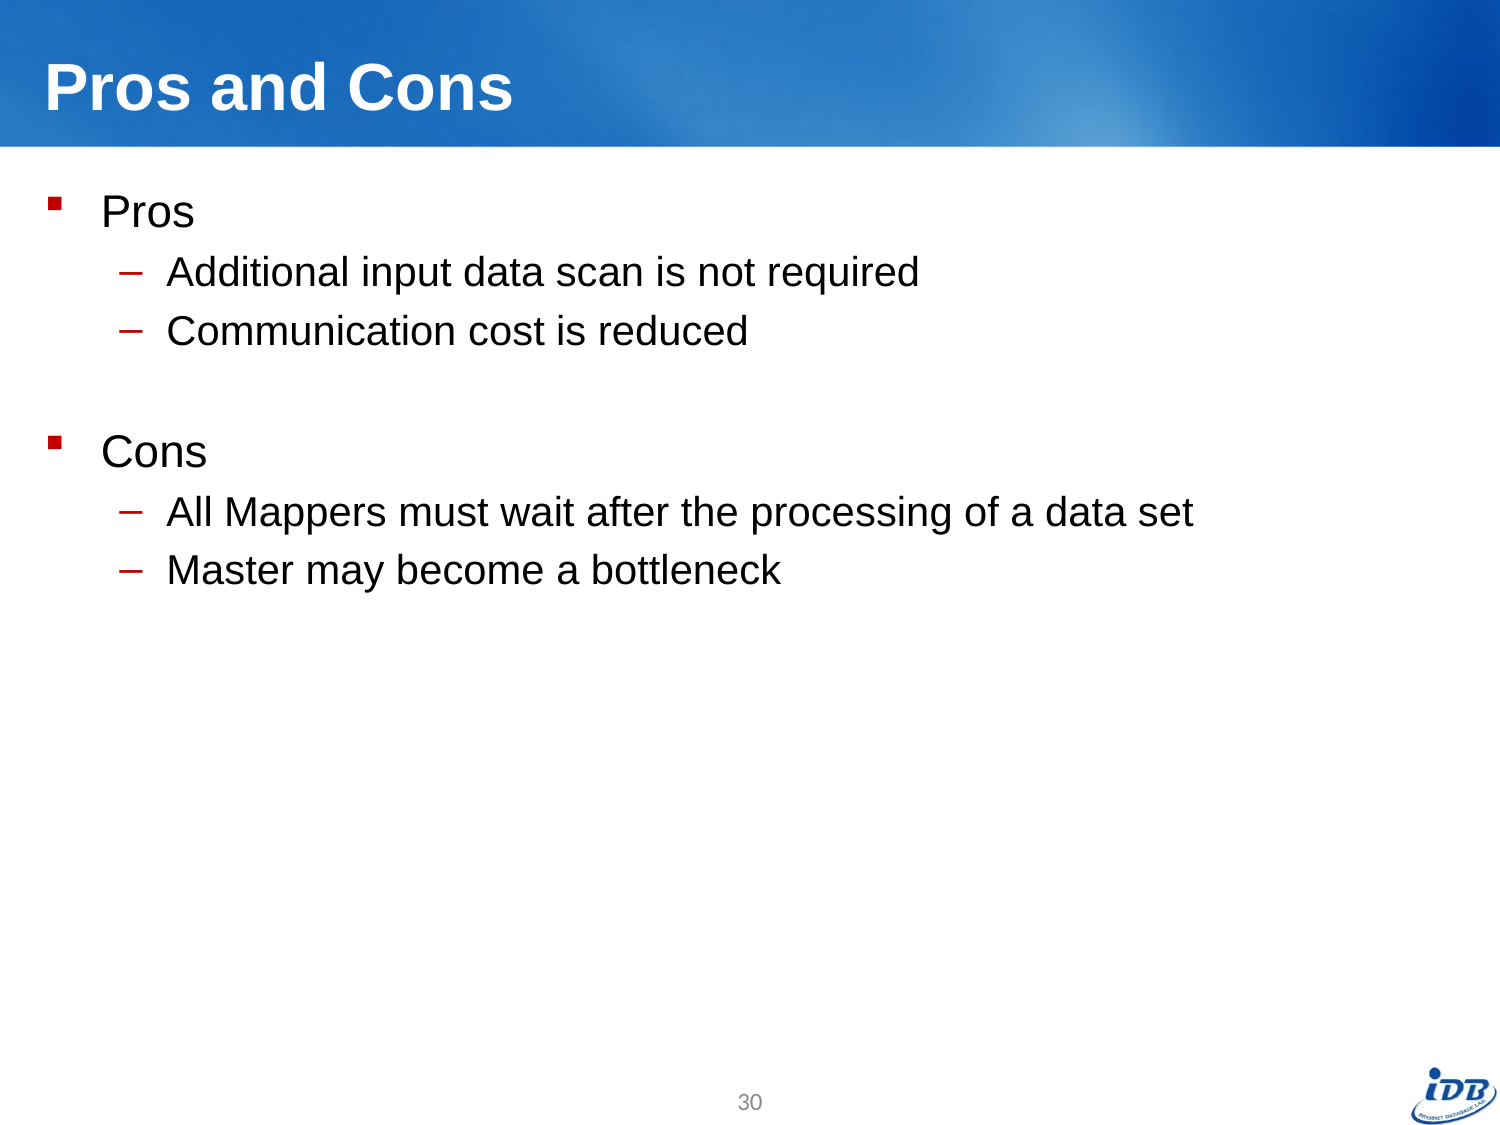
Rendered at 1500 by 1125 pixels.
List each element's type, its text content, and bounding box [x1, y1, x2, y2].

title Pros and Cons [29, 19, 1471, 149]
slide_number 30 [684, 1082, 816, 1118]
list Pros Additional input data scan is not required Communication cost is reduced Cons All Mappers must wait after the processing of a data set Master may become a bottleneck [29, 174, 1471, 1094]
picture [0, 0, 1500, 1125]
